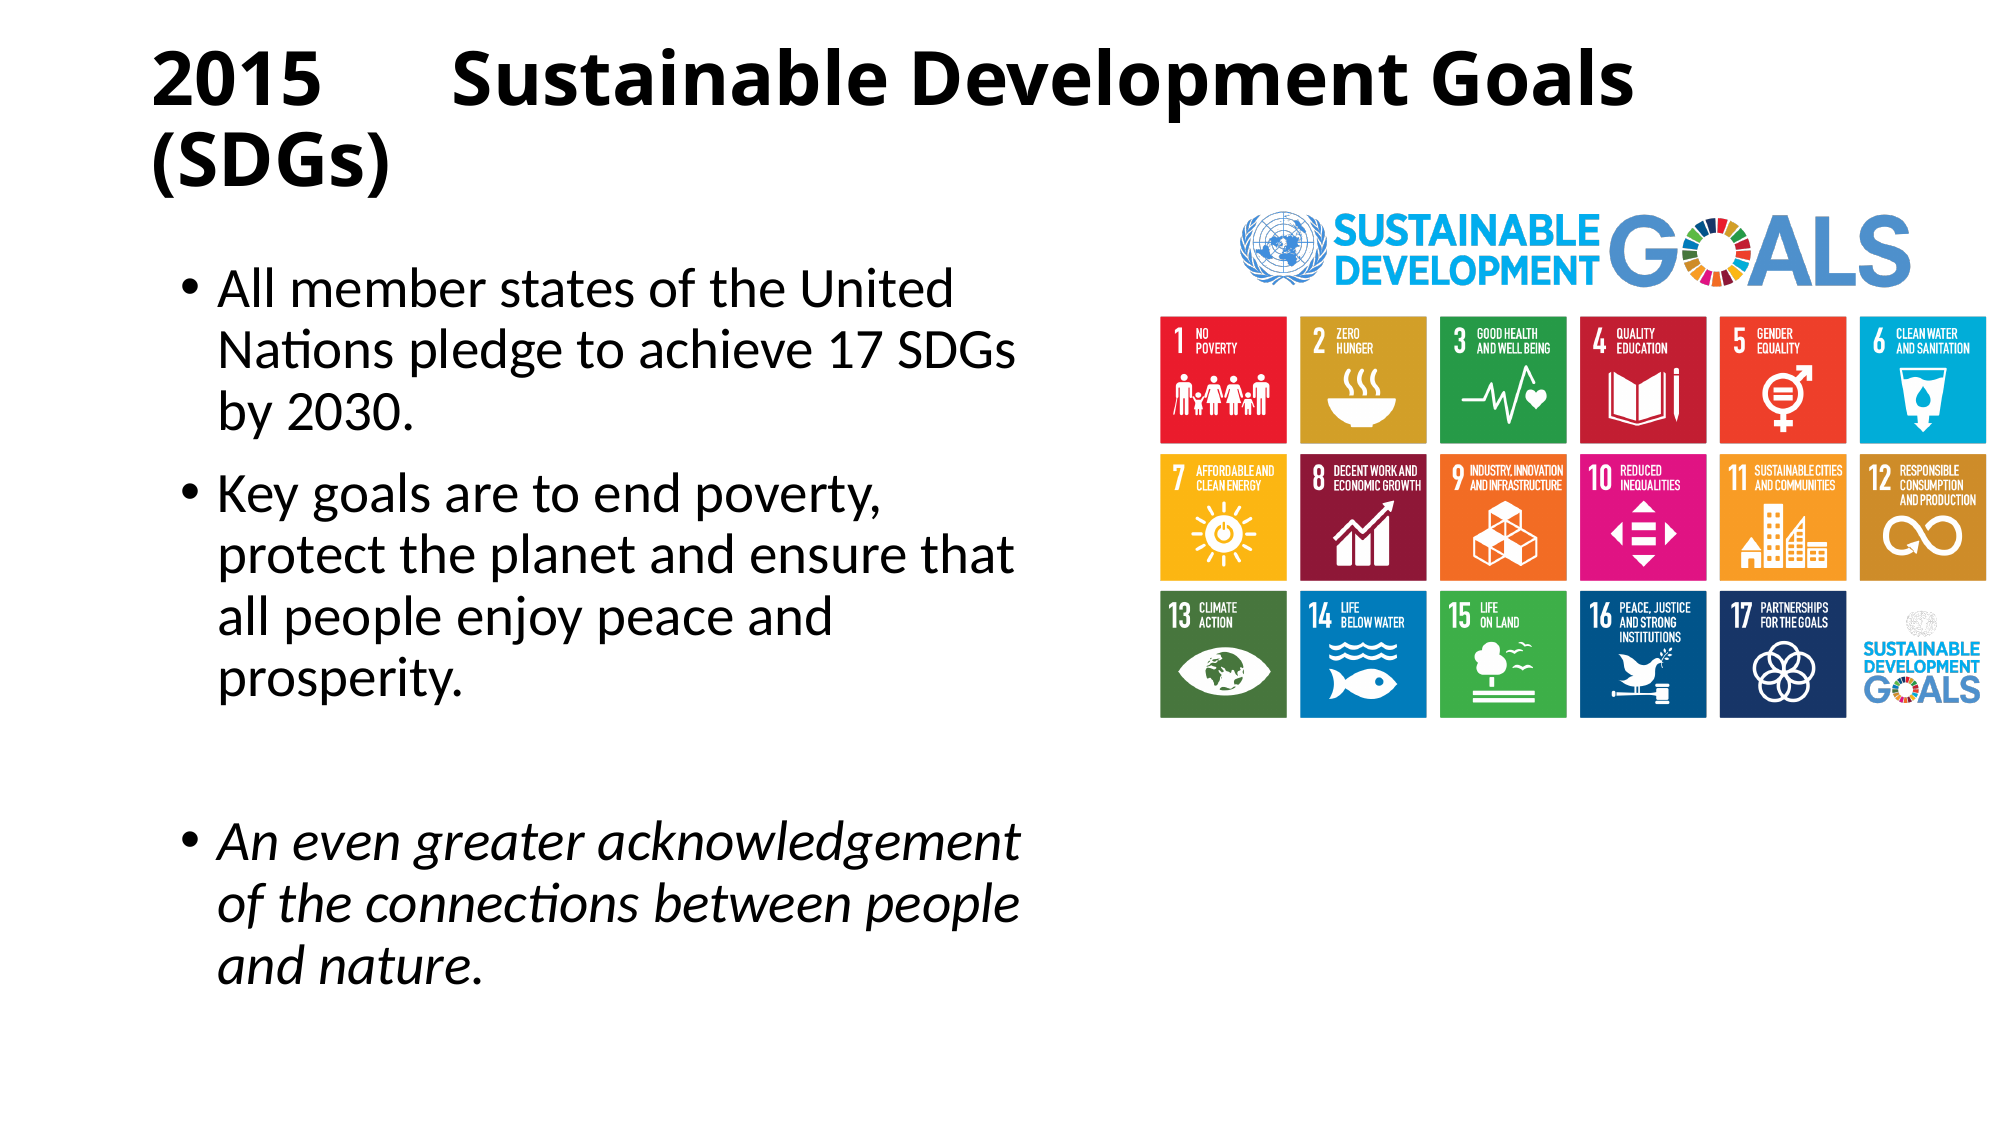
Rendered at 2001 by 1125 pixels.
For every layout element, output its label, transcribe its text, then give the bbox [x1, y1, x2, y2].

picture [1121, 121, 2000, 818]
list All member states of the United Nations pledge to achieve 17 SDGs by 2030. Key goals are to end poverty, protect the planet and ensure that all people enjoy peace and prosperity. An even greater acknowledgement of the connections between people and nature. [165, 250, 1048, 1059]
title 2015 Sustainable Development Goals (SDGs) [136, 42, 1815, 201]
